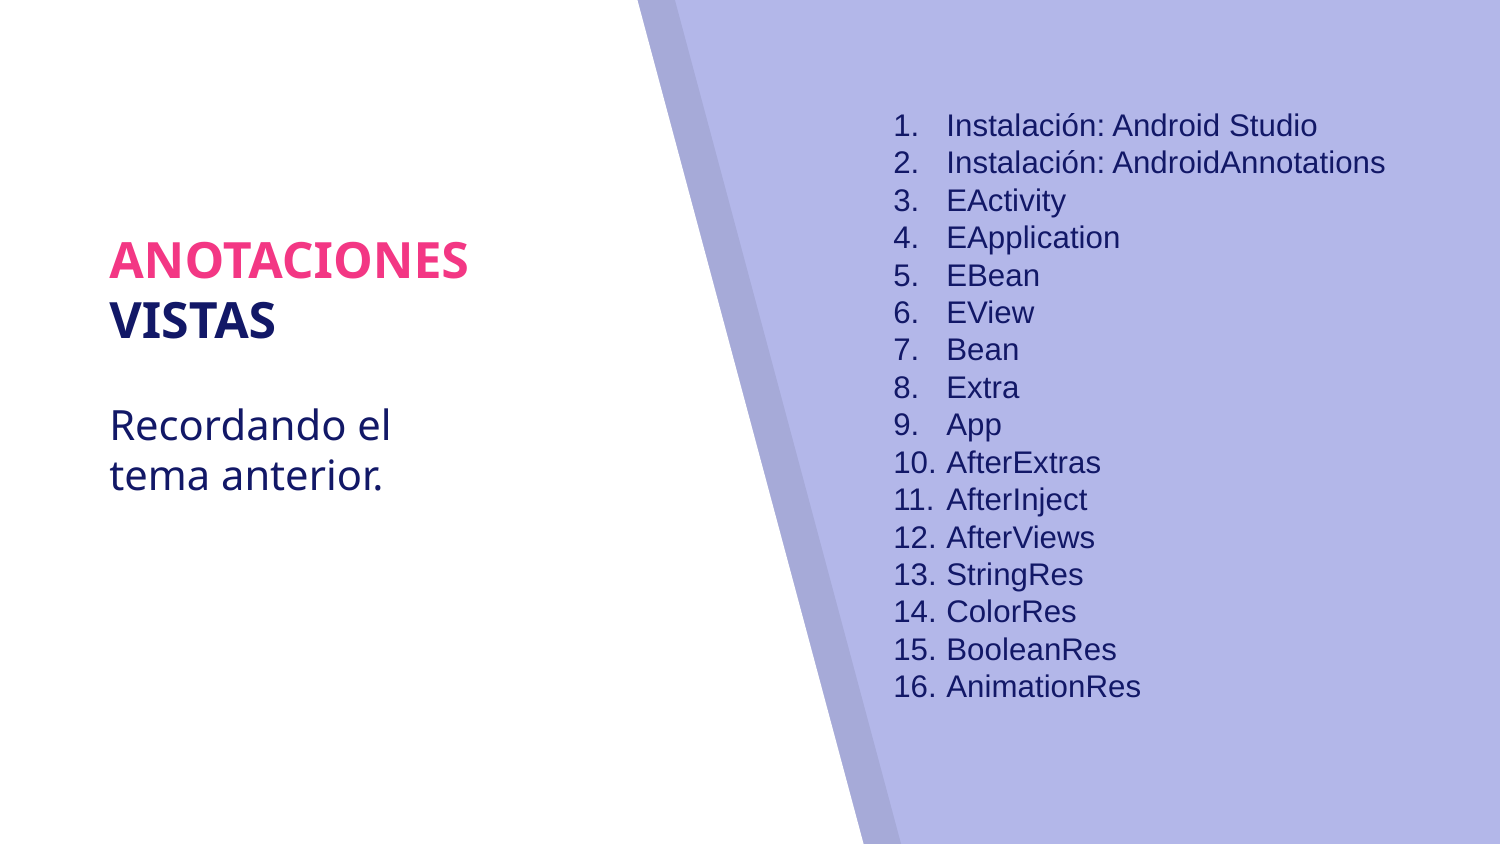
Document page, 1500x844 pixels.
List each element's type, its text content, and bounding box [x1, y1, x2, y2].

title ANOTACIONES VISTAS [94, 283, 611, 364]
list Recordando el tema anterior. [94, 383, 478, 537]
list Instalación: Android Studio Instalación: AndroidAnnotations EActivity EApplication EBean EView Bean Extra App AfterExtras AfterInject AfterViews StringRes ColorRes BooleanRes AnimationRes [856, 90, 1456, 728]
